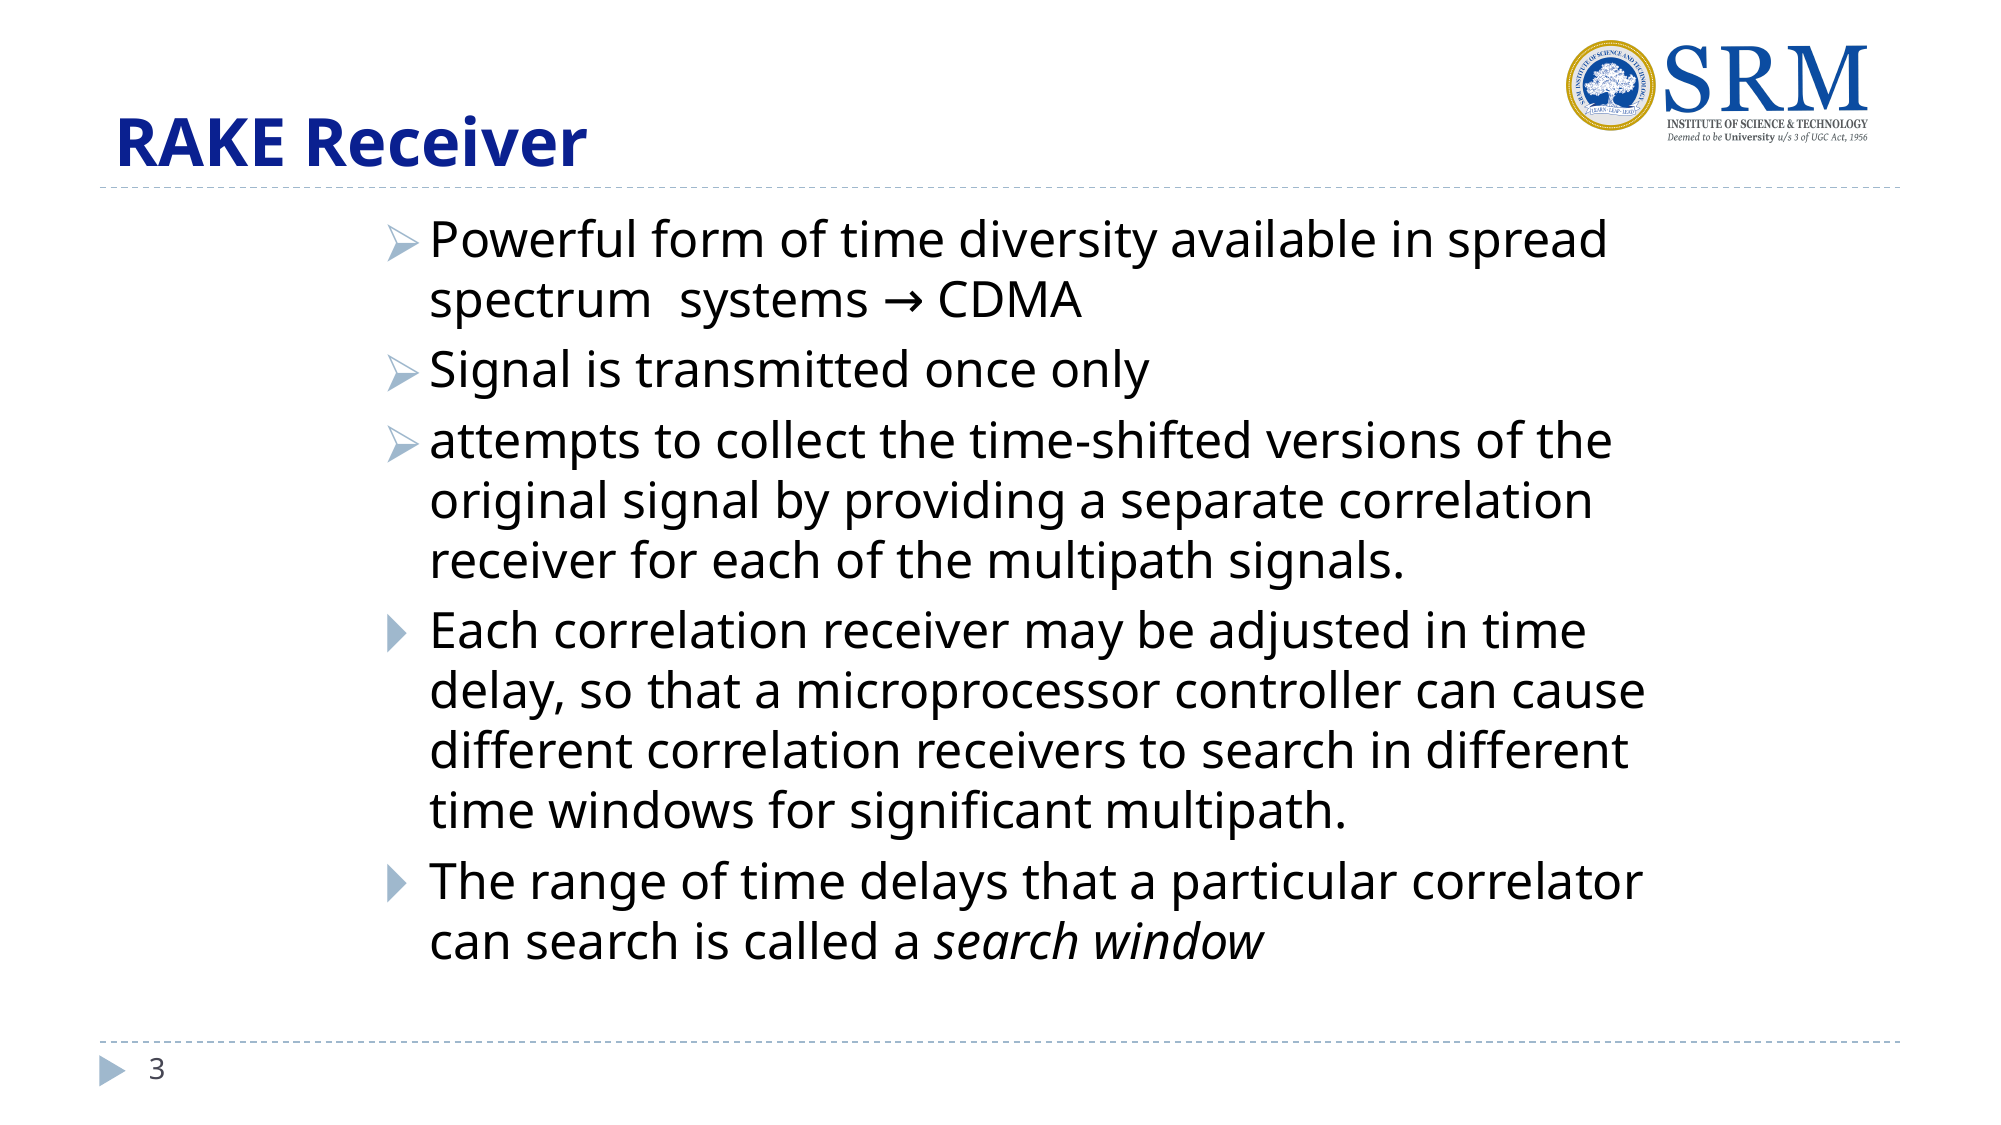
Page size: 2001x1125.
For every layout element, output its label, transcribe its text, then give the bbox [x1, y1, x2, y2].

slide_number ‹#› [134, 1042, 568, 1103]
title RAKE Receiver [99, 24, 1900, 188]
picture [1566, 40, 1868, 143]
list Powerful form of time diversity available in spread spectrum systems → CDMA Signal is transmitted once only attempts to collect the time-shifted versions of the original signal by providing a separate correlation receiver for each of the multipath signals. Each correlation receiver may be adjusted in time delay, so that a microprocessor controller can cause different correlation receivers to search in different time windows for significant multipath. The range of time delays that a particular correlator can search is called a search window [324, 200, 1675, 1043]
